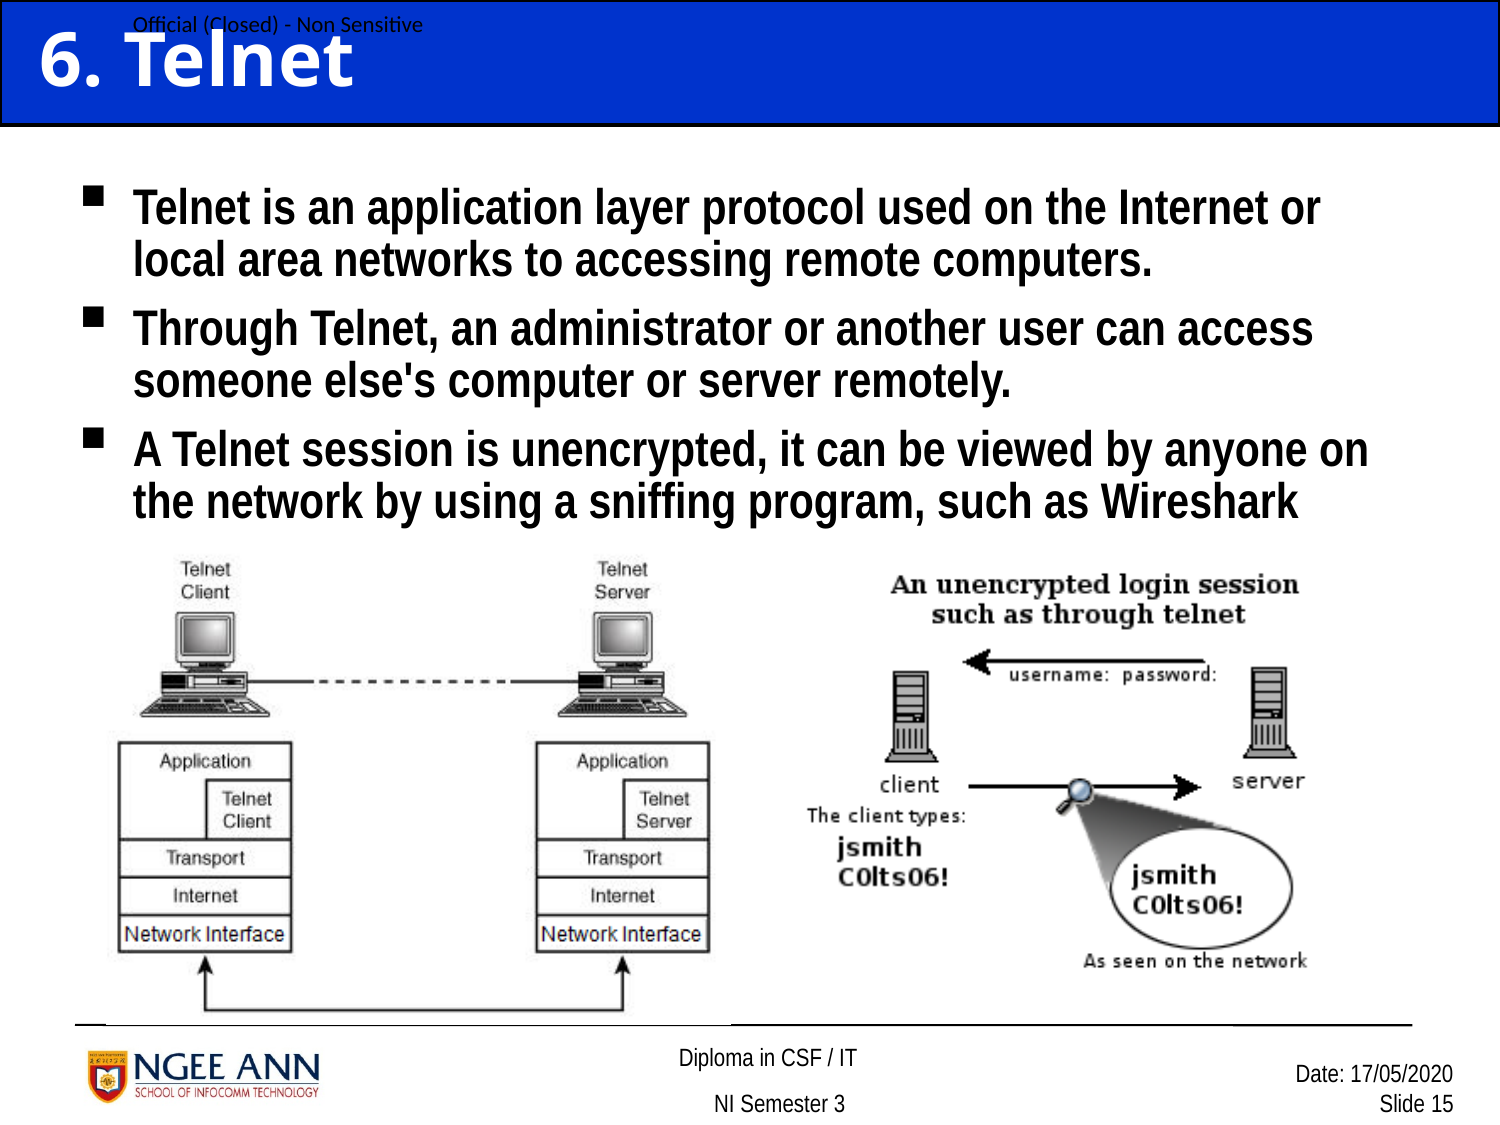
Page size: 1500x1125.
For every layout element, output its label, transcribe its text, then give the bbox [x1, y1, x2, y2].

picture [774, 562, 1369, 978]
title 6. Telnet [24, 0, 1500, 113]
list Telnet is an application layer protocol used on the Internet or local area networks to accessing remote computers. Through Telnet, an administrator or another user can access someone else's computer or server remotely. A Telnet session is unencrypted, it can be viewed by anyone on the network by using a sniffing program, such as Wireshark [62, 174, 1400, 1025]
picture [62, 1028, 344, 1125]
picture [105, 541, 732, 1025]
